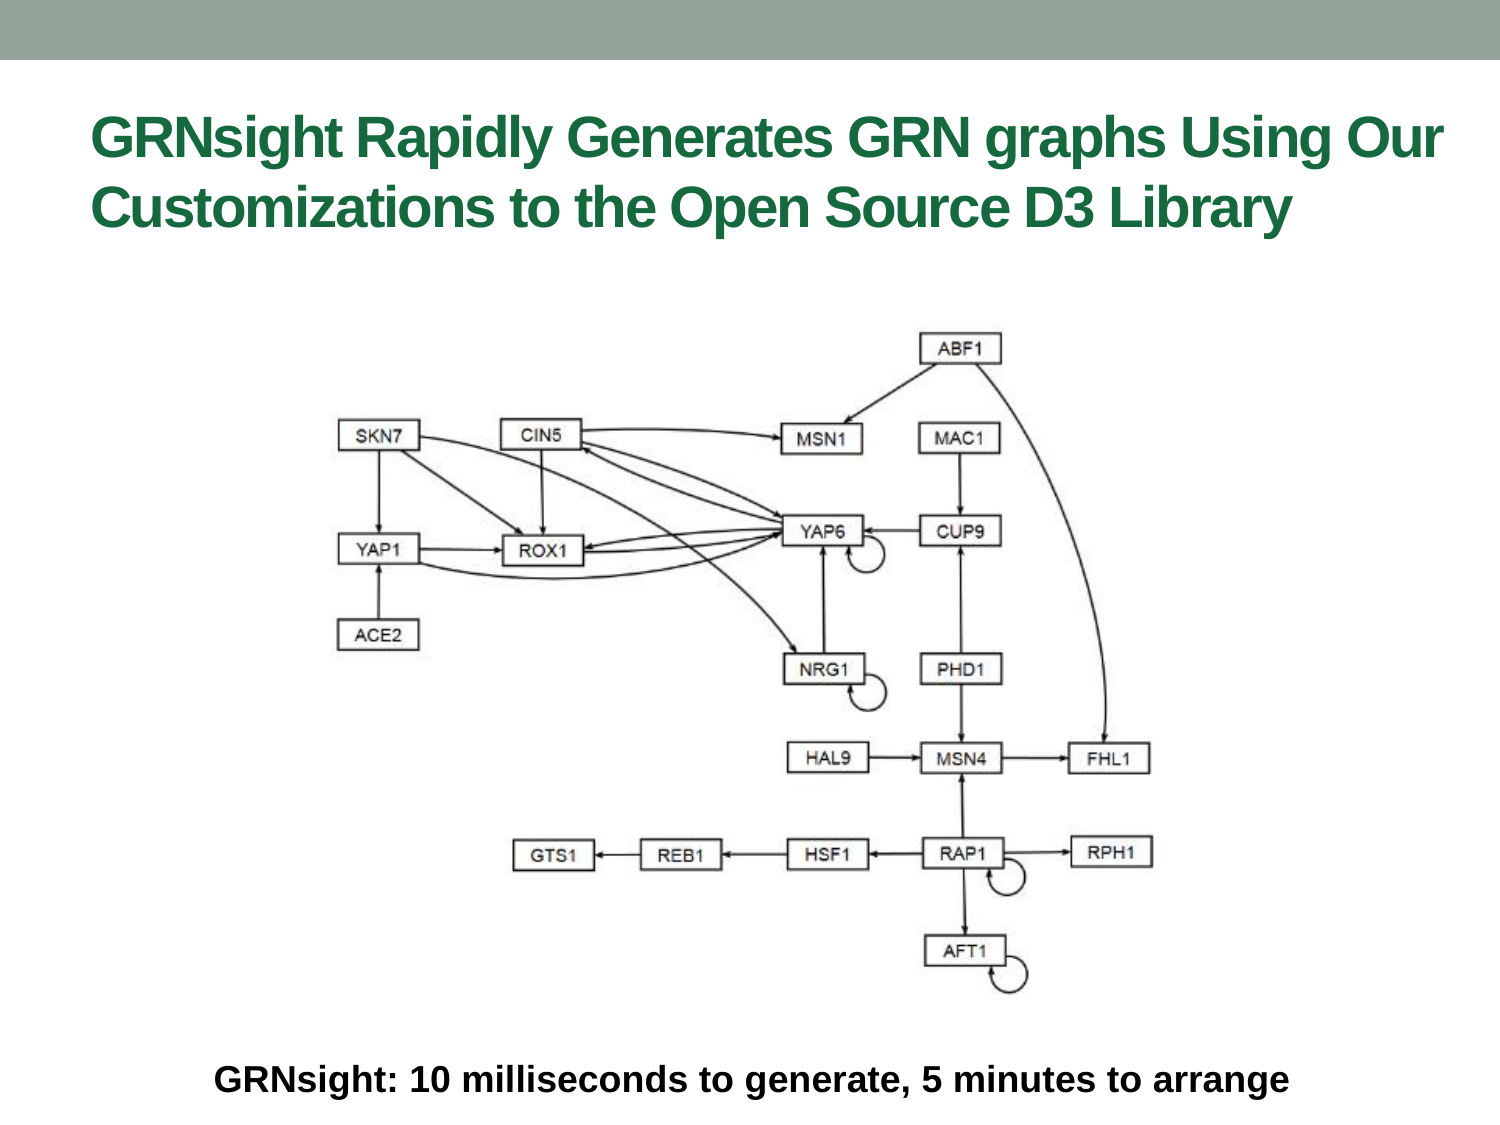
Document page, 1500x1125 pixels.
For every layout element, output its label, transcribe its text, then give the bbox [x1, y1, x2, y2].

picture [317, 312, 1170, 995]
text_box GRNsight: 10 milliseconds to generate, 5 minutes to arrange [198, 1048, 1306, 1108]
title GRNsight Rapidly Generates GRN graphs Using Our Customizations to the Open Source D3 Library [75, 87, 1483, 250]
